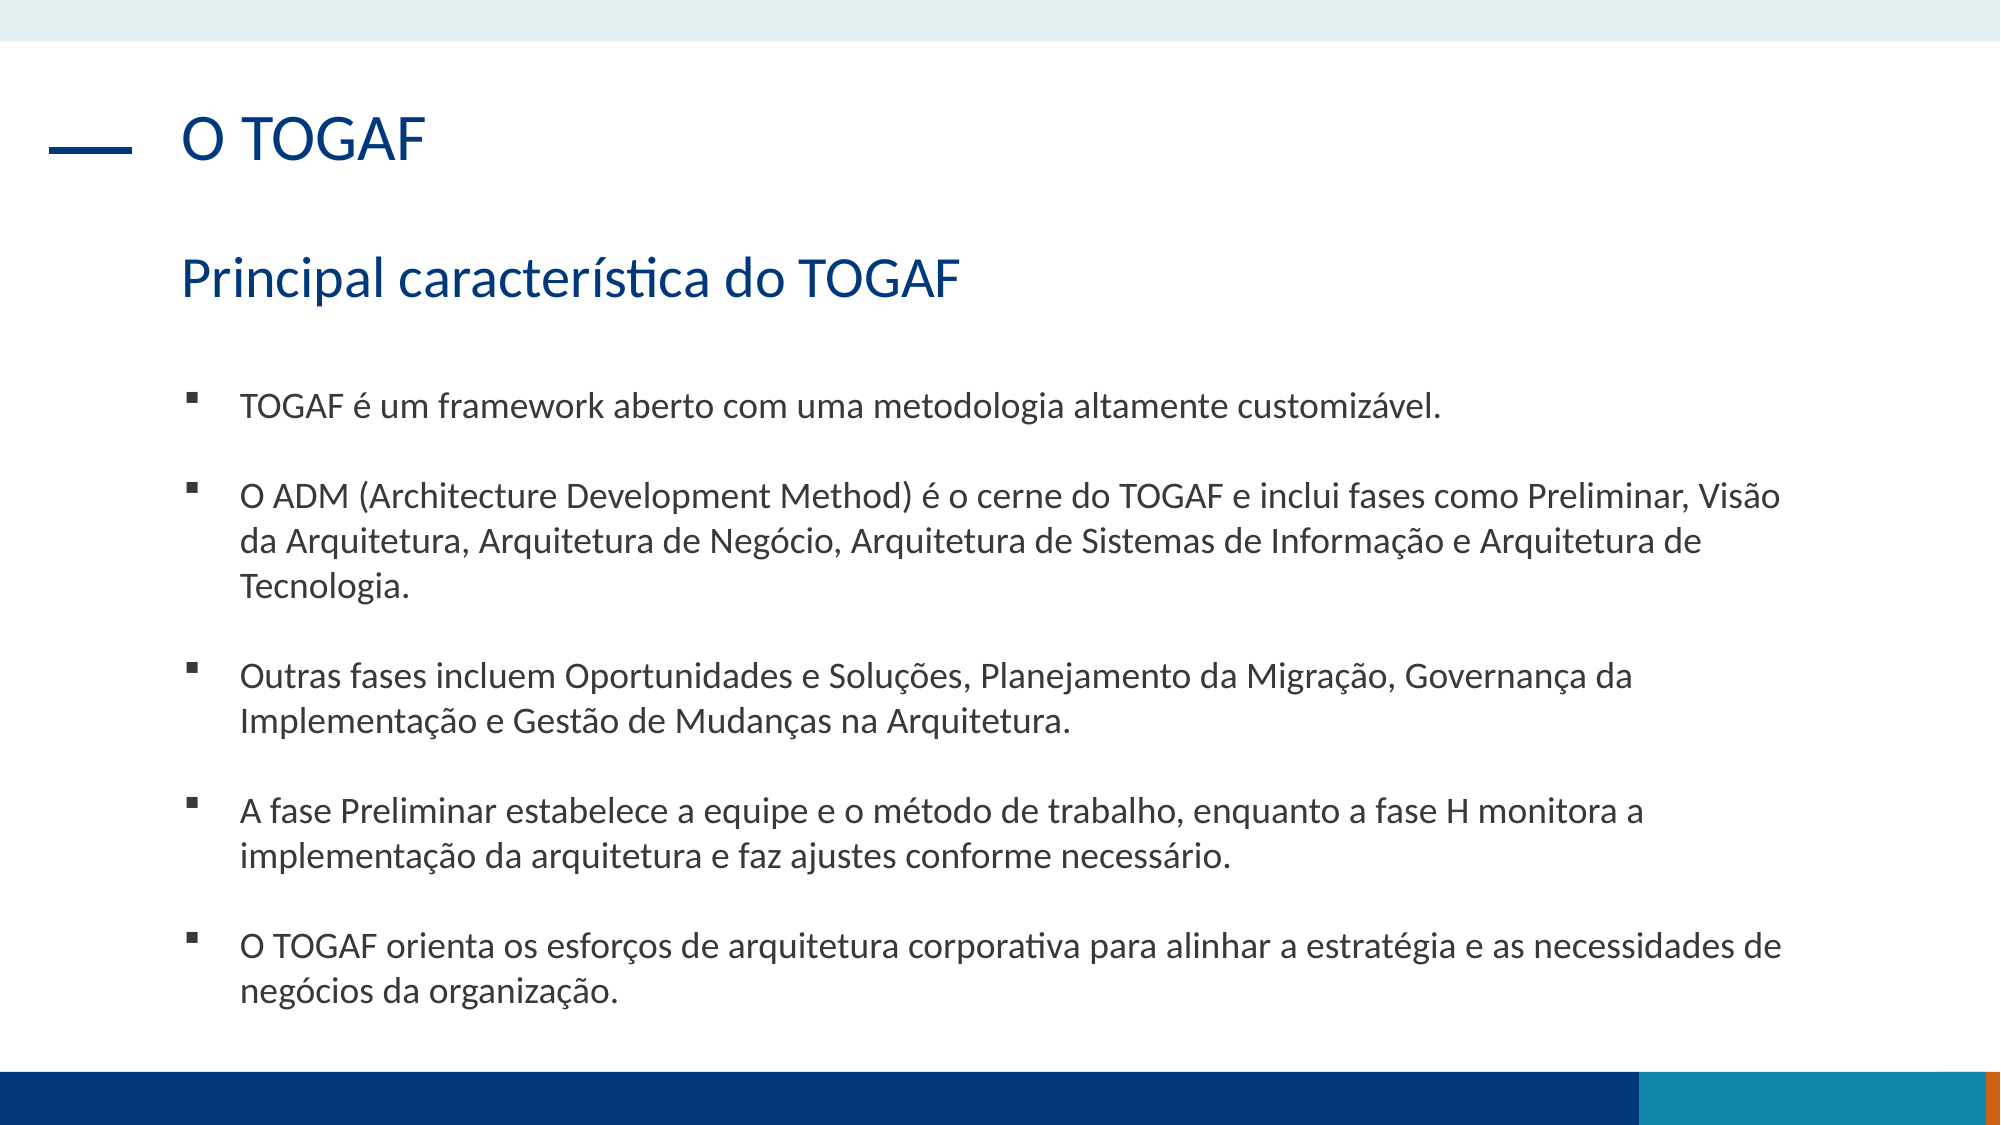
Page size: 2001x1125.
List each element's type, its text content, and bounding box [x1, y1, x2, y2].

list O TOGAF [167, 95, 1833, 237]
text_box TOGAF é um framework aberto com uma metodologia altamente customizável. O ADM (Architecture Development Method) é o cerne do TOGAF e inclui fases como Preliminar, Visão da Arquitetura, Arquitetura de Negócio, Arquitetura de Sistemas de Informação e Arquitetura de Tecnologia. Outras fases incluem Oportunidades e Soluções, Planejamento da Migração, Governança da Implementação e Gestão de Mudanças na Arquitetura. A fase Preliminar estabelece a equipe e o método de trabalho, enquanto a fase H monitora a implementação da arquitetura e faz ajustes conforme necessário. O TOGAF orienta os esforços de arquitetura corporativa para alinhar a estratégia e as necessidades de negócios da organização. [168, 373, 1833, 1018]
text_box Principal característica do TOGAF [167, 239, 1832, 329]
